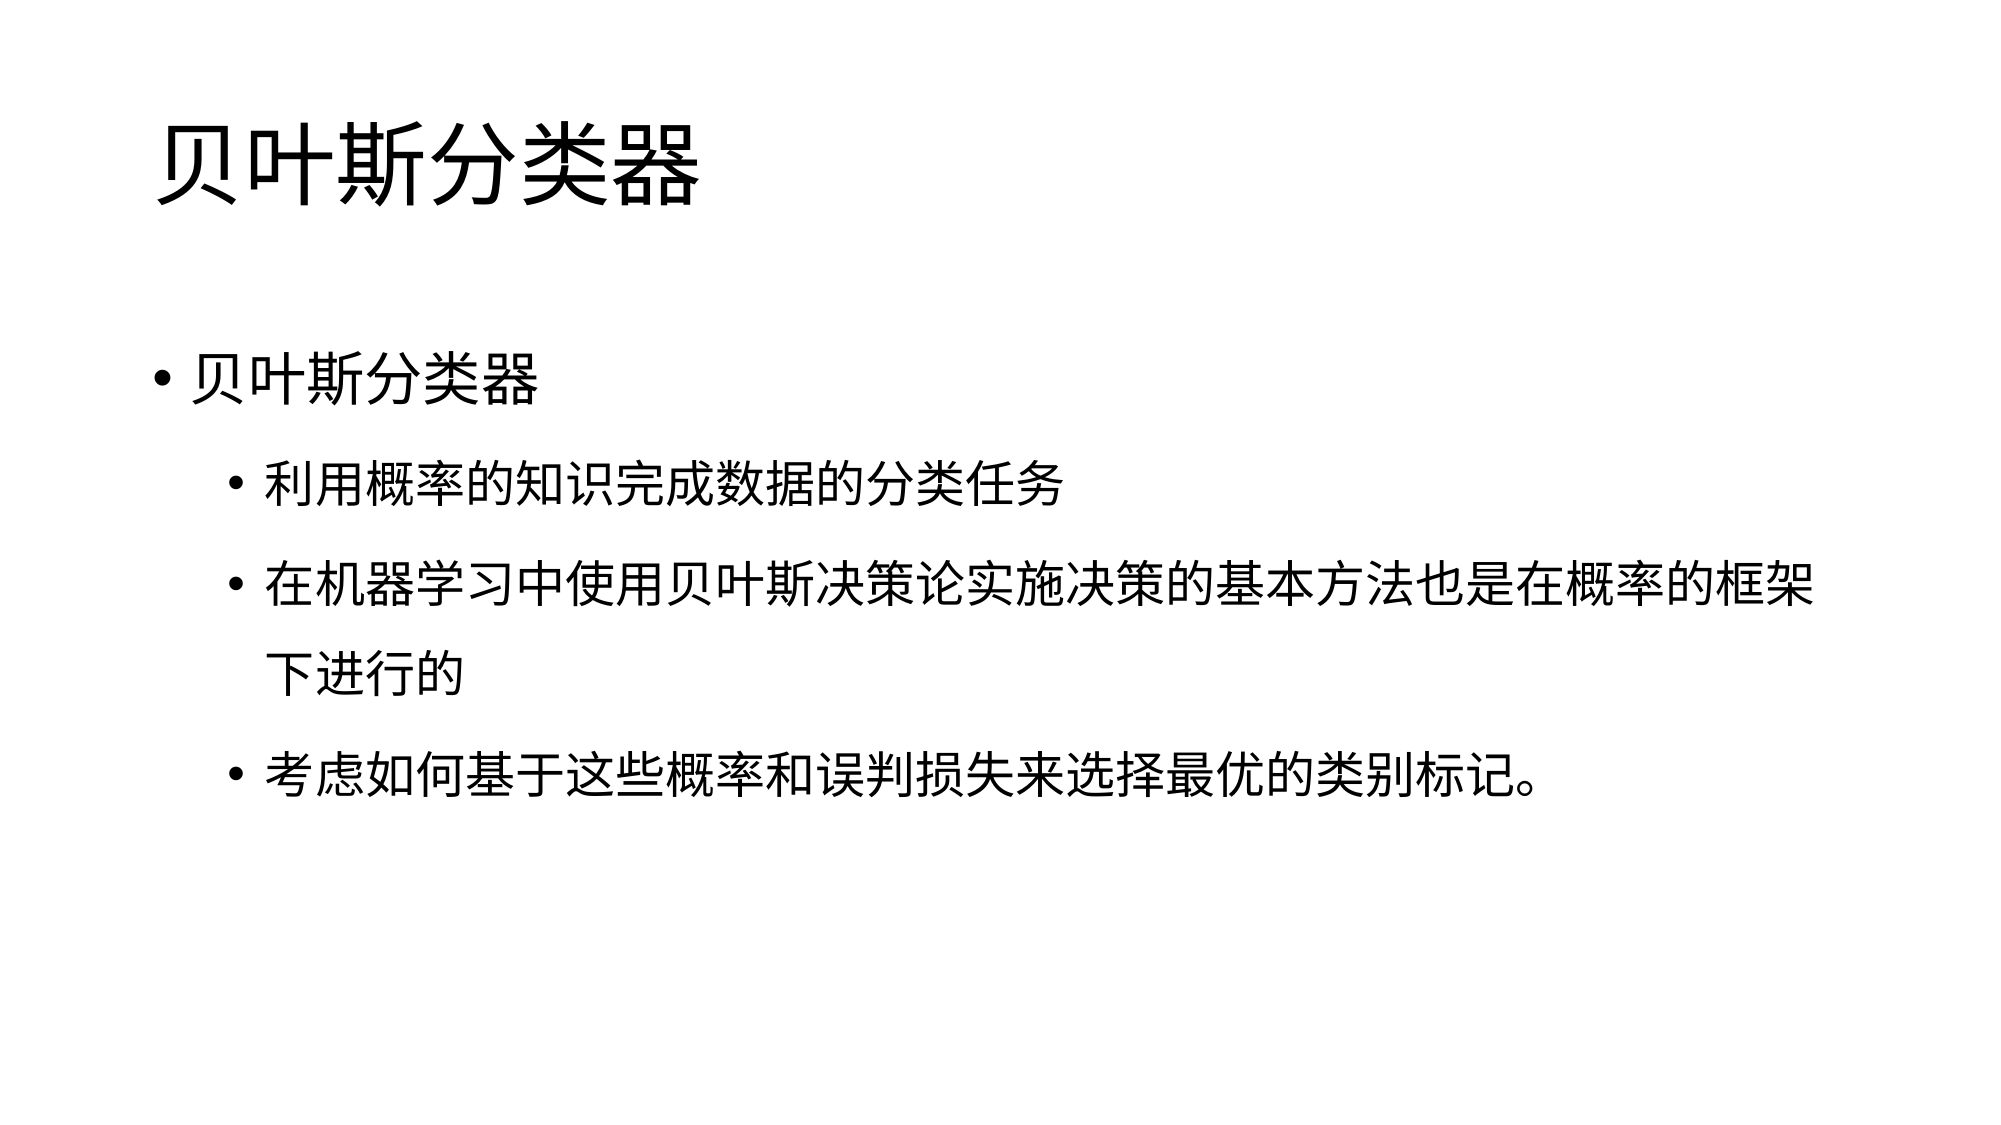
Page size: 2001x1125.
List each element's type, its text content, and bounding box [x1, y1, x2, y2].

list 贝叶斯分类器 利用概率的知识完成数据的分类任务 在机器学习中使用贝叶斯决策论实施决策的基本方法也是在概率的框架下进行的 考虑如何基于这些概率和误判损失来选择最优的类别标记。 [137, 299, 1863, 1014]
title 贝叶斯分类器 [137, 59, 1863, 278]
